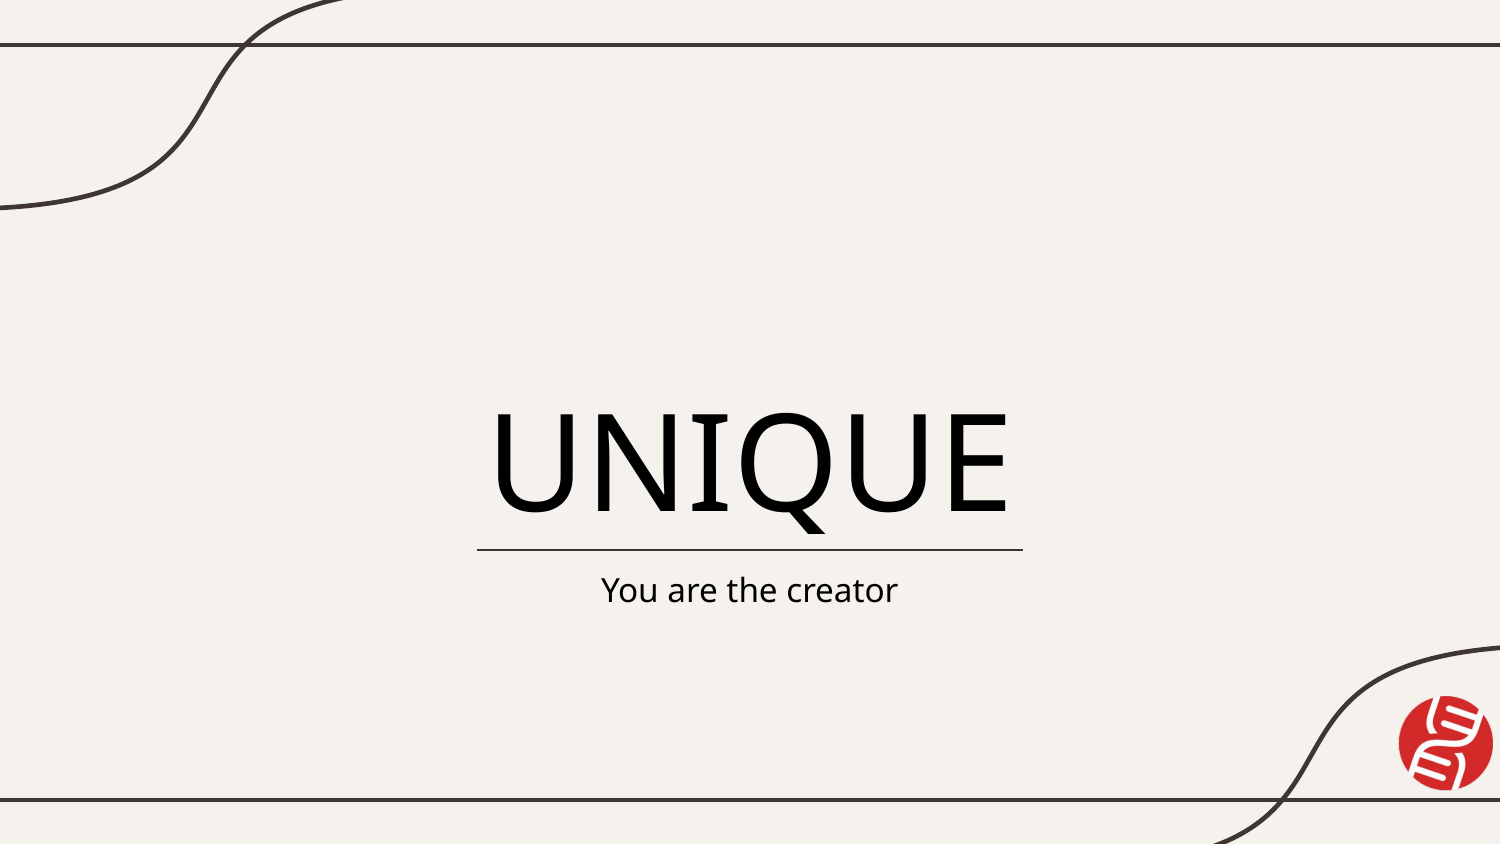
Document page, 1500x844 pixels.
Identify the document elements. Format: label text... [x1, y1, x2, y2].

picture [1398, 696, 1493, 791]
subtitle You are the creator [170, 553, 1330, 627]
title UNIQUE [170, 217, 1330, 553]
